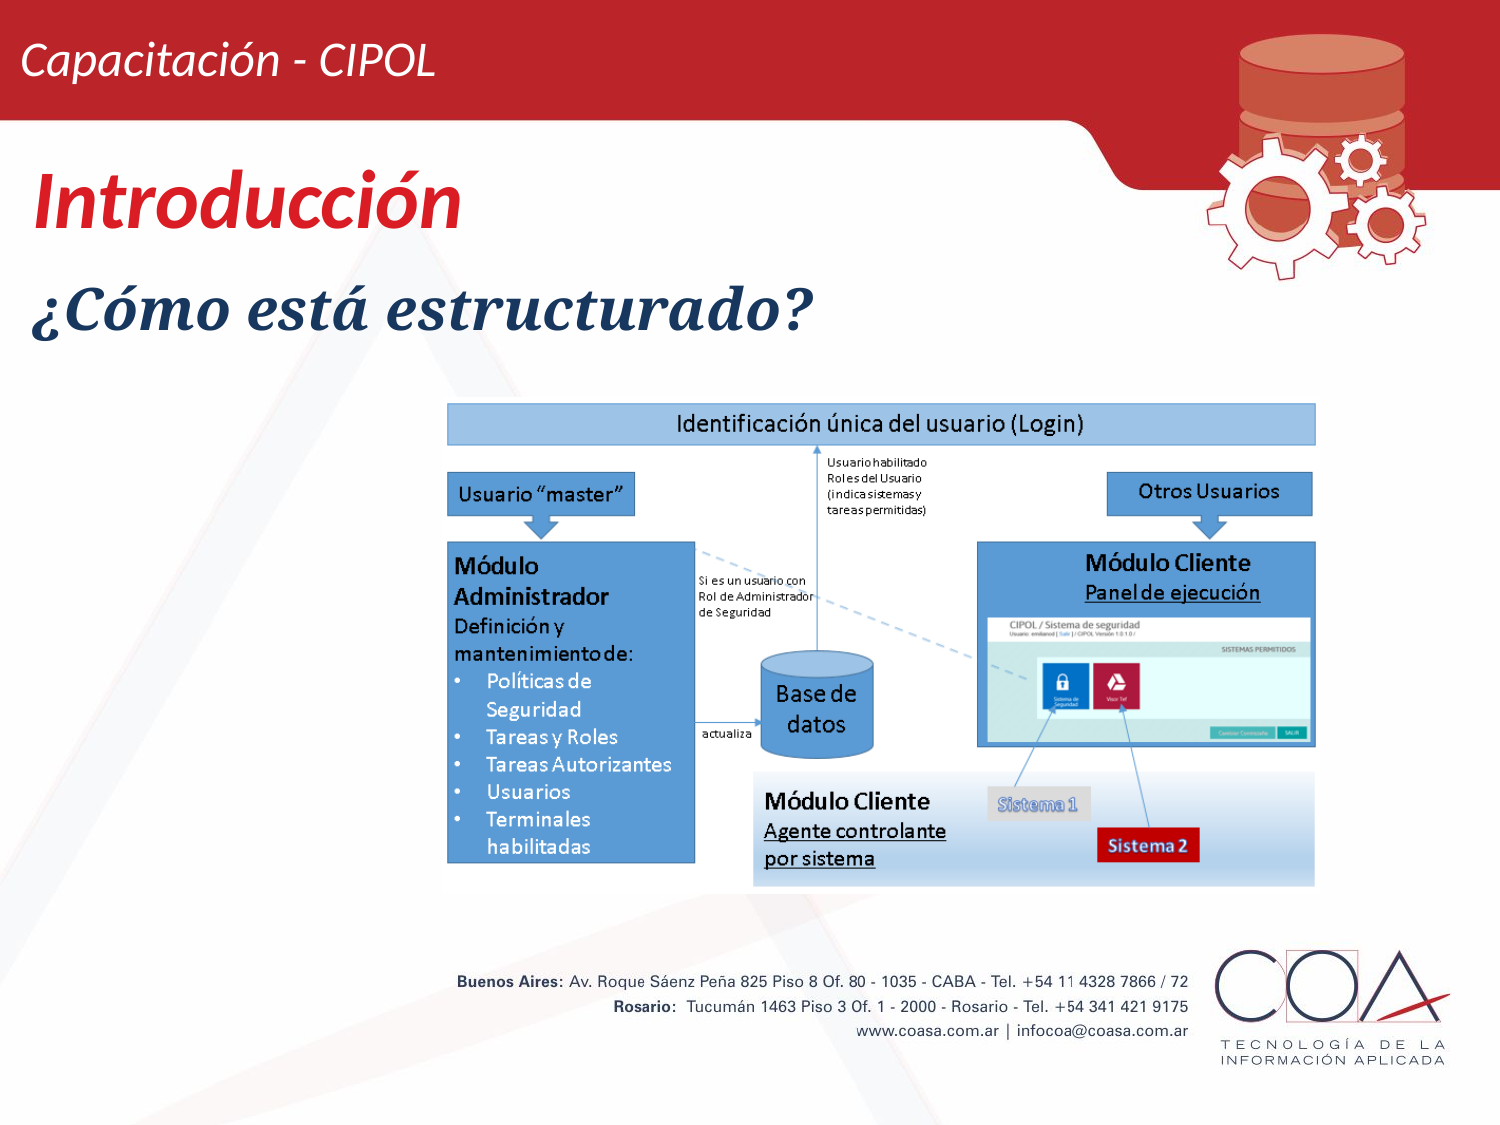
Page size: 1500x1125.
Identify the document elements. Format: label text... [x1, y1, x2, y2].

title ¿Cómo está estructurado? [17, 264, 1312, 339]
list Introducción [17, 137, 1412, 244]
picture [0, 0, 1500, 1125]
list Capacitación - CIPOL [5, 19, 1407, 79]
